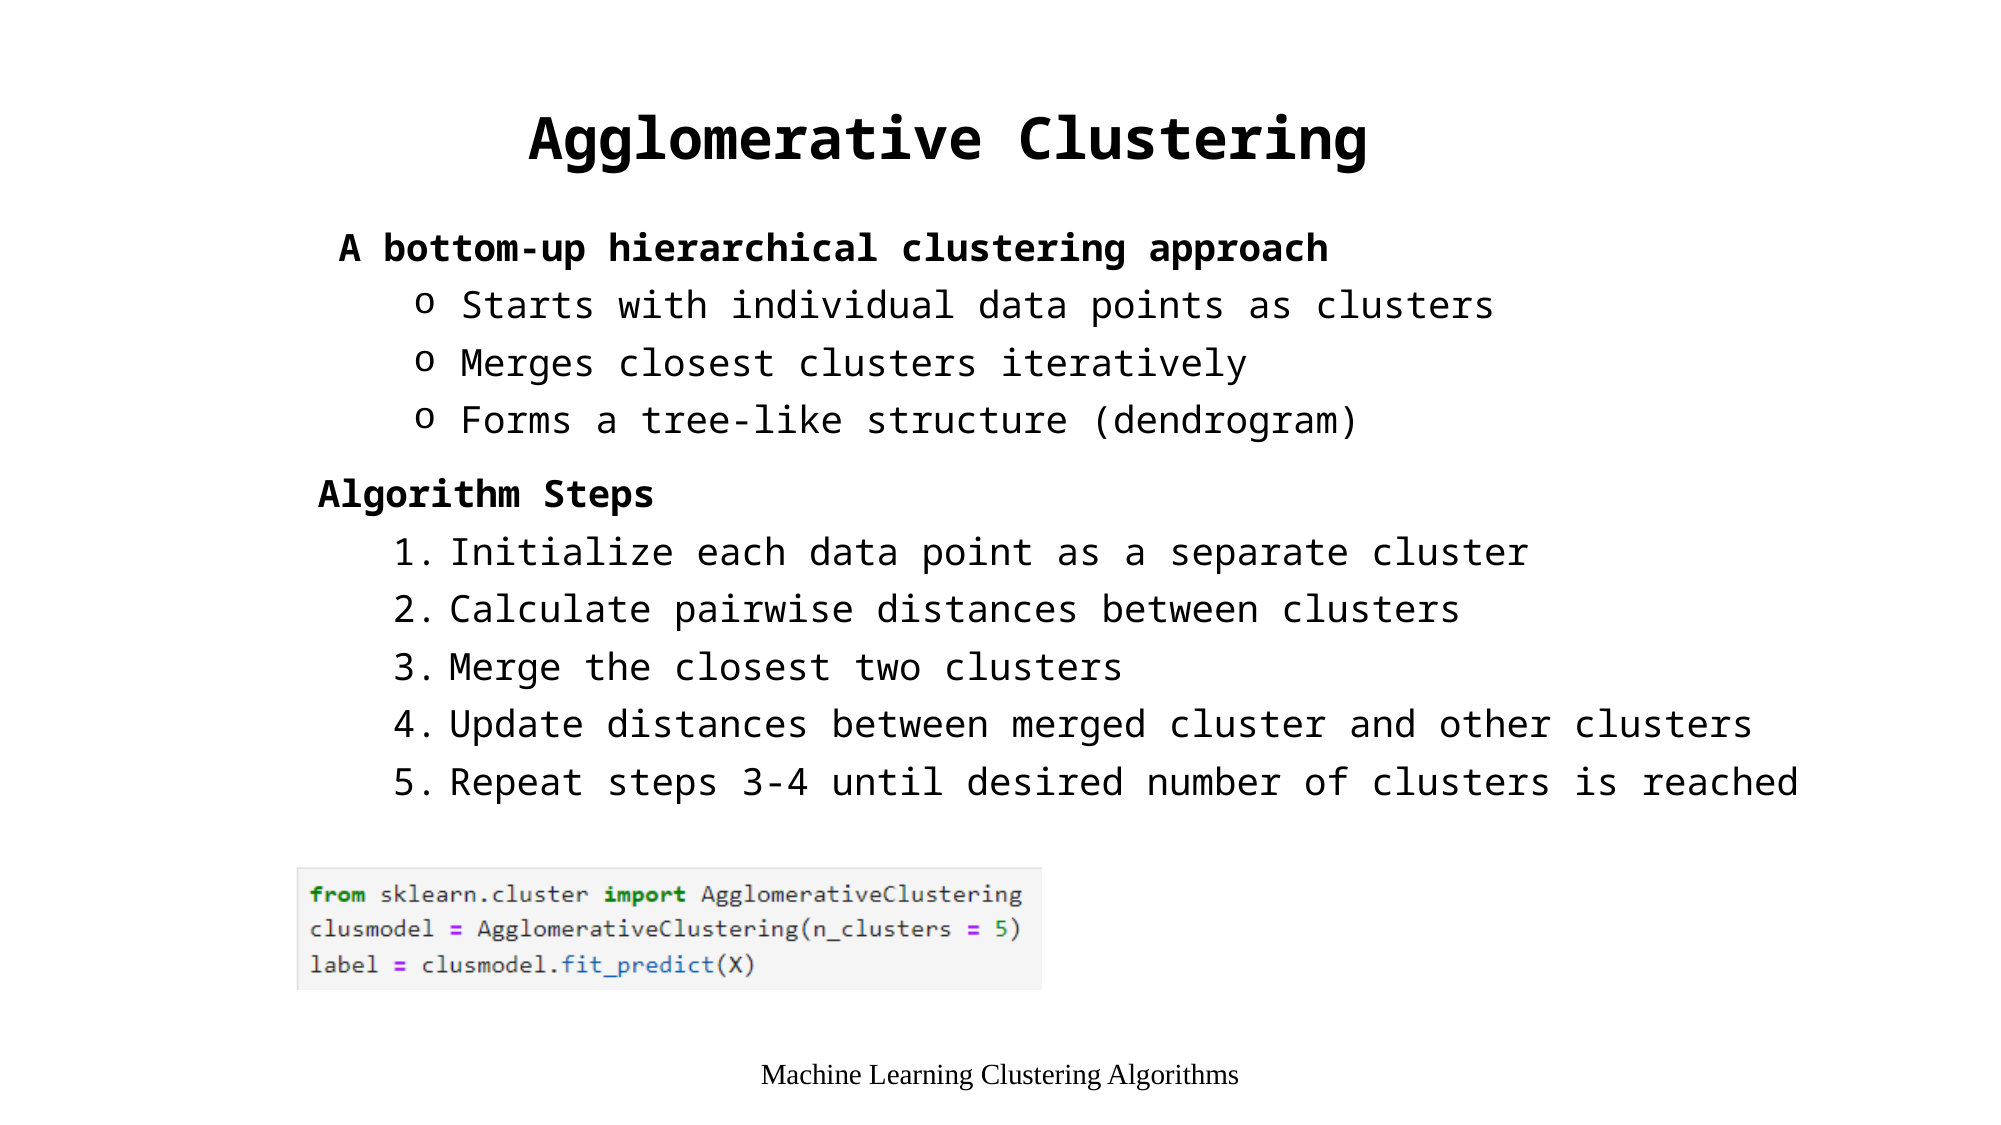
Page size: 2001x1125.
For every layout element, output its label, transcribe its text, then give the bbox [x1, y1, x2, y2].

footer Machine Learning Clustering Algorithms [662, 1042, 1338, 1103]
text_box Algorithm Steps Initialize each data point as a separate cluster Calculate pairwise distances between clusters Merge the closest two clusters Update distances between merged cluster and other clusters Repeat steps 3-4 until desired number of clusters is reached [303, 462, 1872, 811]
picture [283, 866, 1042, 990]
text_box Agglomerative Clustering [513, 93, 1384, 179]
text_box A bottom-up hierarchical clustering approach Starts with individual data points as clusters Merges closest clusters iteratively Forms a tree-like structure (dendrogram) [323, 216, 1543, 449]
